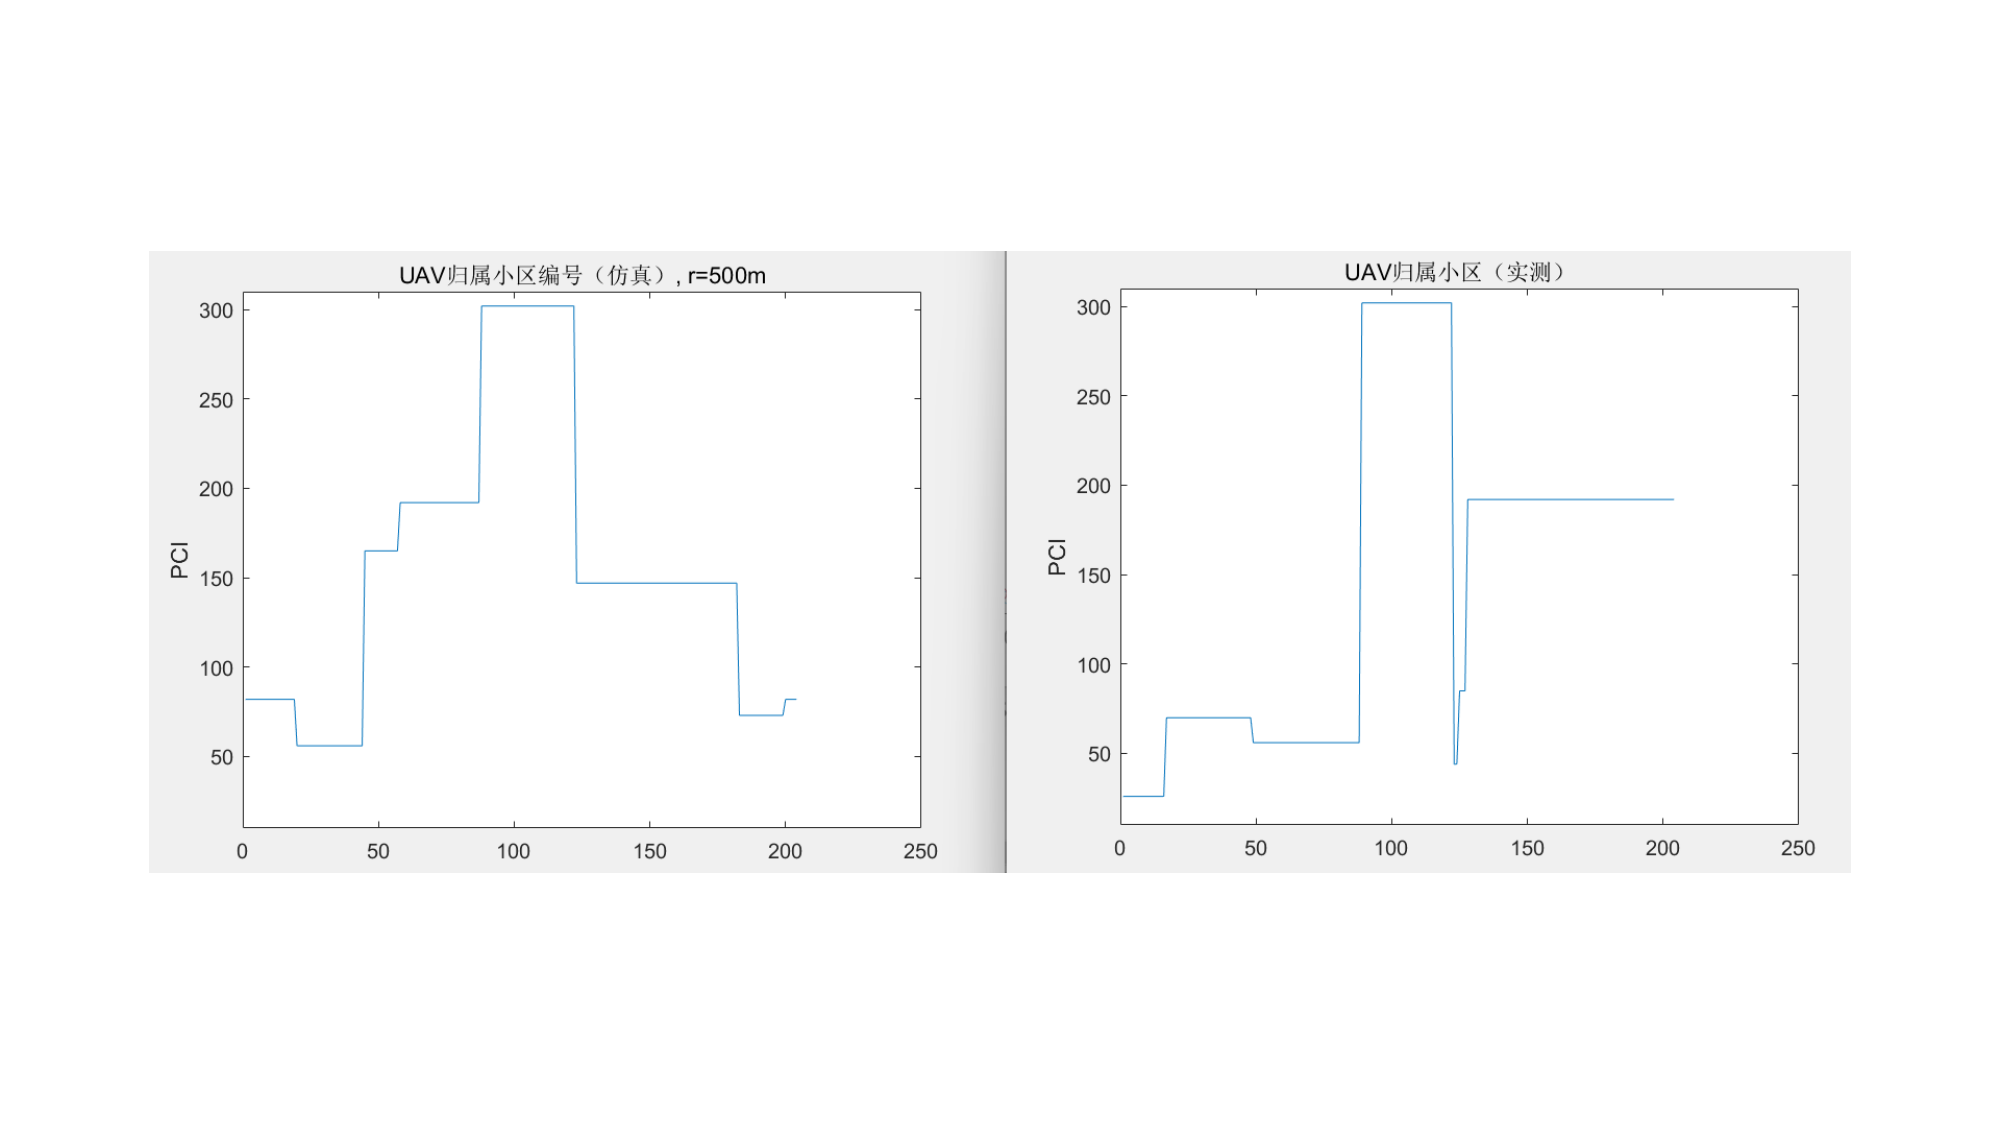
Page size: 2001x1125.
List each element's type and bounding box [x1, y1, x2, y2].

picture [149, 251, 1851, 873]
